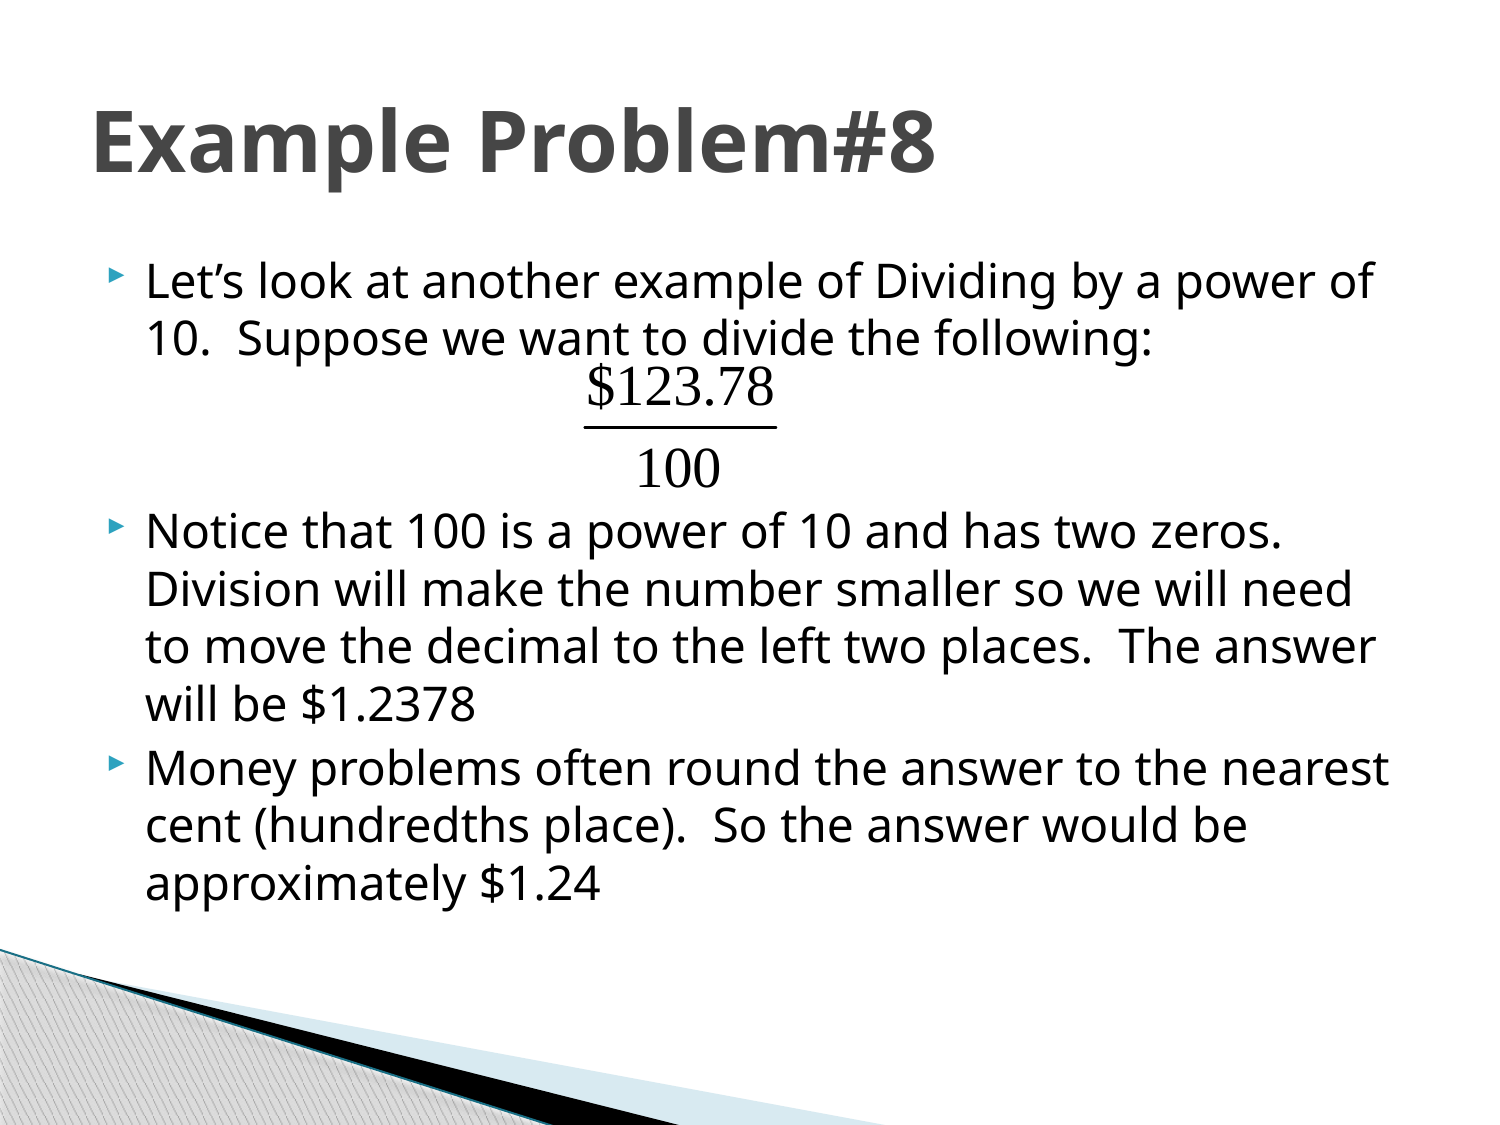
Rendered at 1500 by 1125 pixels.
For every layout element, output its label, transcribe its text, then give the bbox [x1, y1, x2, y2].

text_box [574, 349, 789, 501]
list Let’s look at another example of Dividing by a power of 10. Suppose we want to divide the following: Notice that 100 is a power of 10 and has two zeros. Division will make the number smaller so we will need to move the decimal to the left two places. The answer will be $1.2378 Money problems often round the answer to the nearest cent (hundredths place). So the answer would be approximately $1.24 [75, 243, 1425, 986]
title Example Problem#8 [75, 45, 1425, 233]
